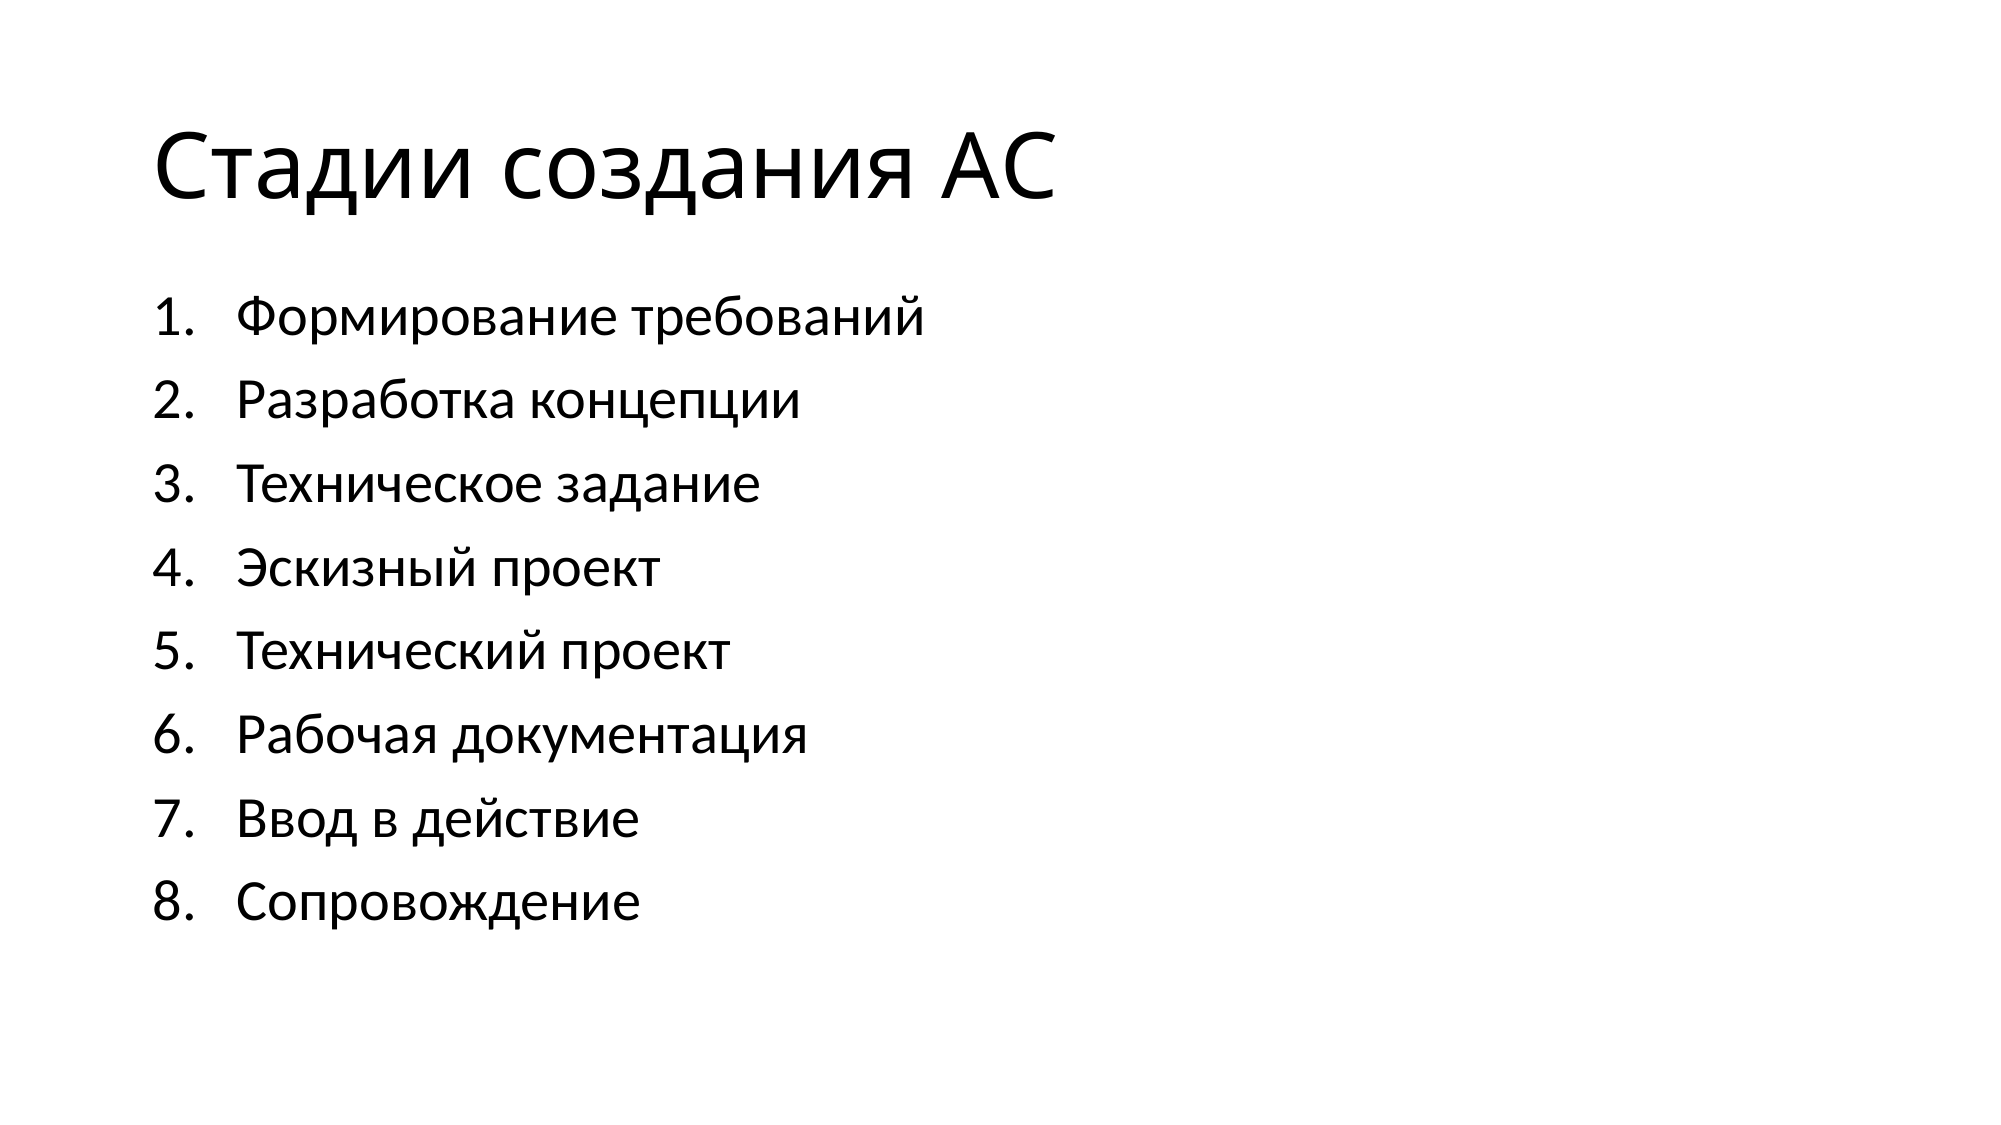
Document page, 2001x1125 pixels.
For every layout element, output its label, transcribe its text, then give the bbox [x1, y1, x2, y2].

title Стадии создания АС [137, 59, 1863, 277]
text_box Формирование требований Разработка концепции Техническое задание Эскизный проект Технический проект Рабочая документация Ввод в действие Сопровождение [137, 277, 1863, 995]
